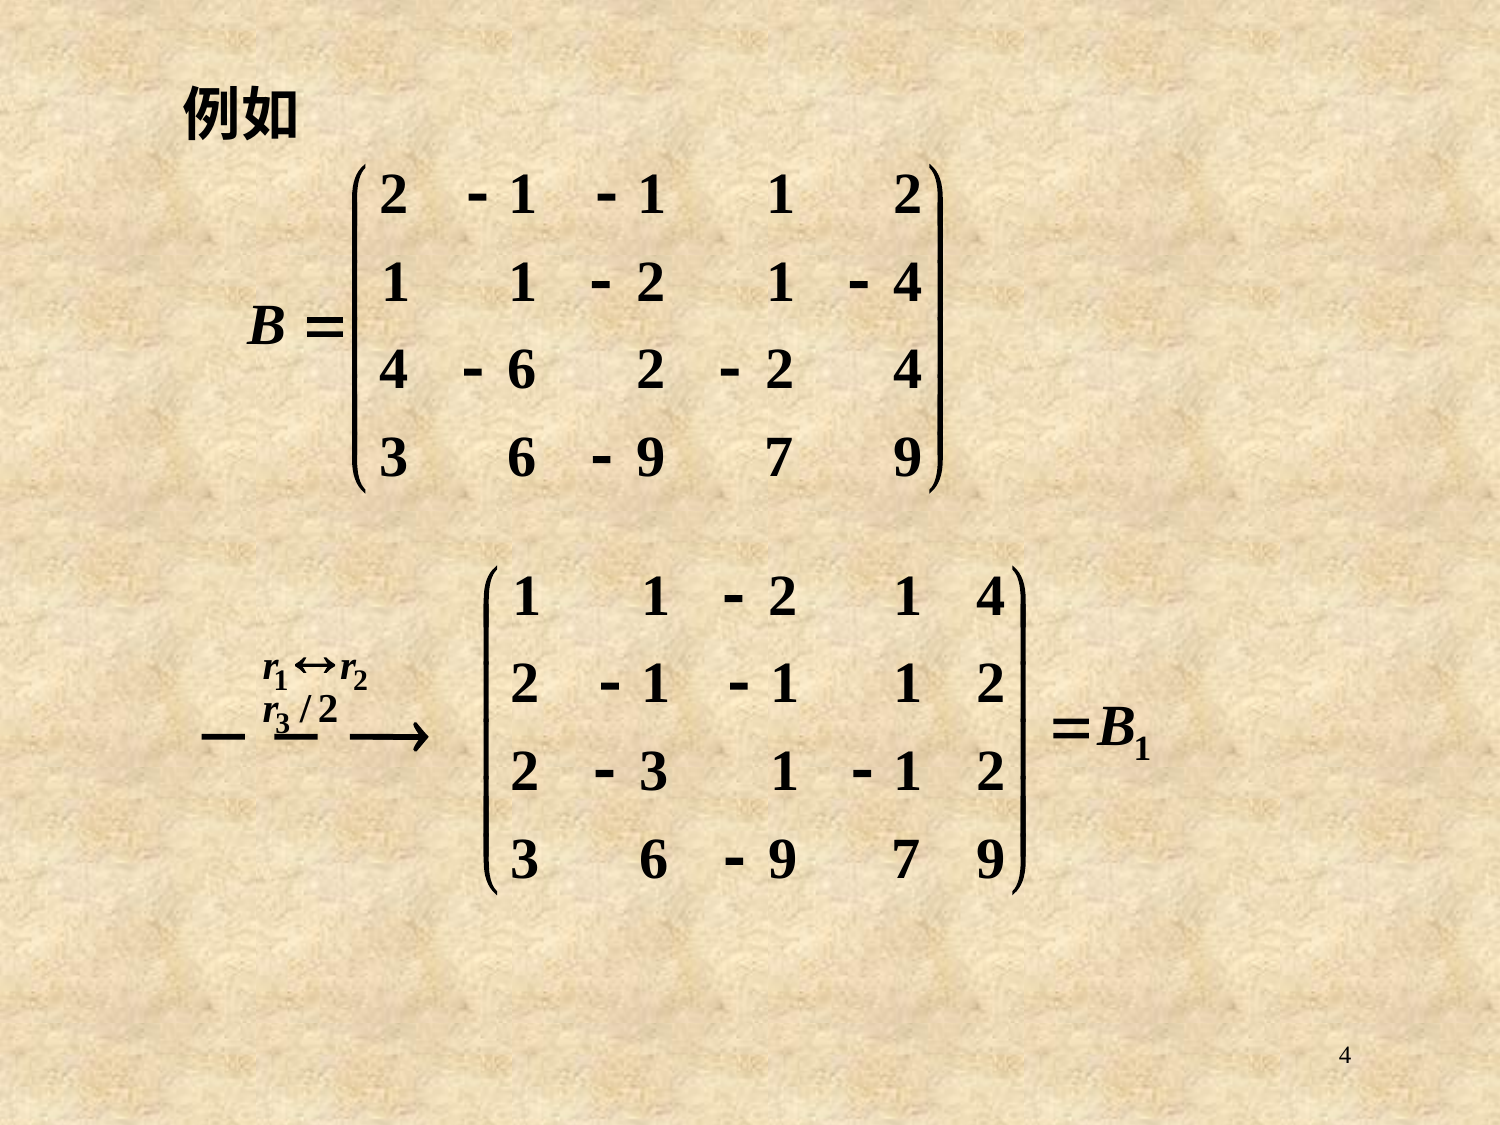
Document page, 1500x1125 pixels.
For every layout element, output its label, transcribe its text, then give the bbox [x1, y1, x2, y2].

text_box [241, 160, 955, 497]
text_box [478, 562, 1154, 899]
picture [0, 0, 1500, 1125]
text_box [179, 633, 459, 776]
text_box 例如 [168, 69, 315, 155]
